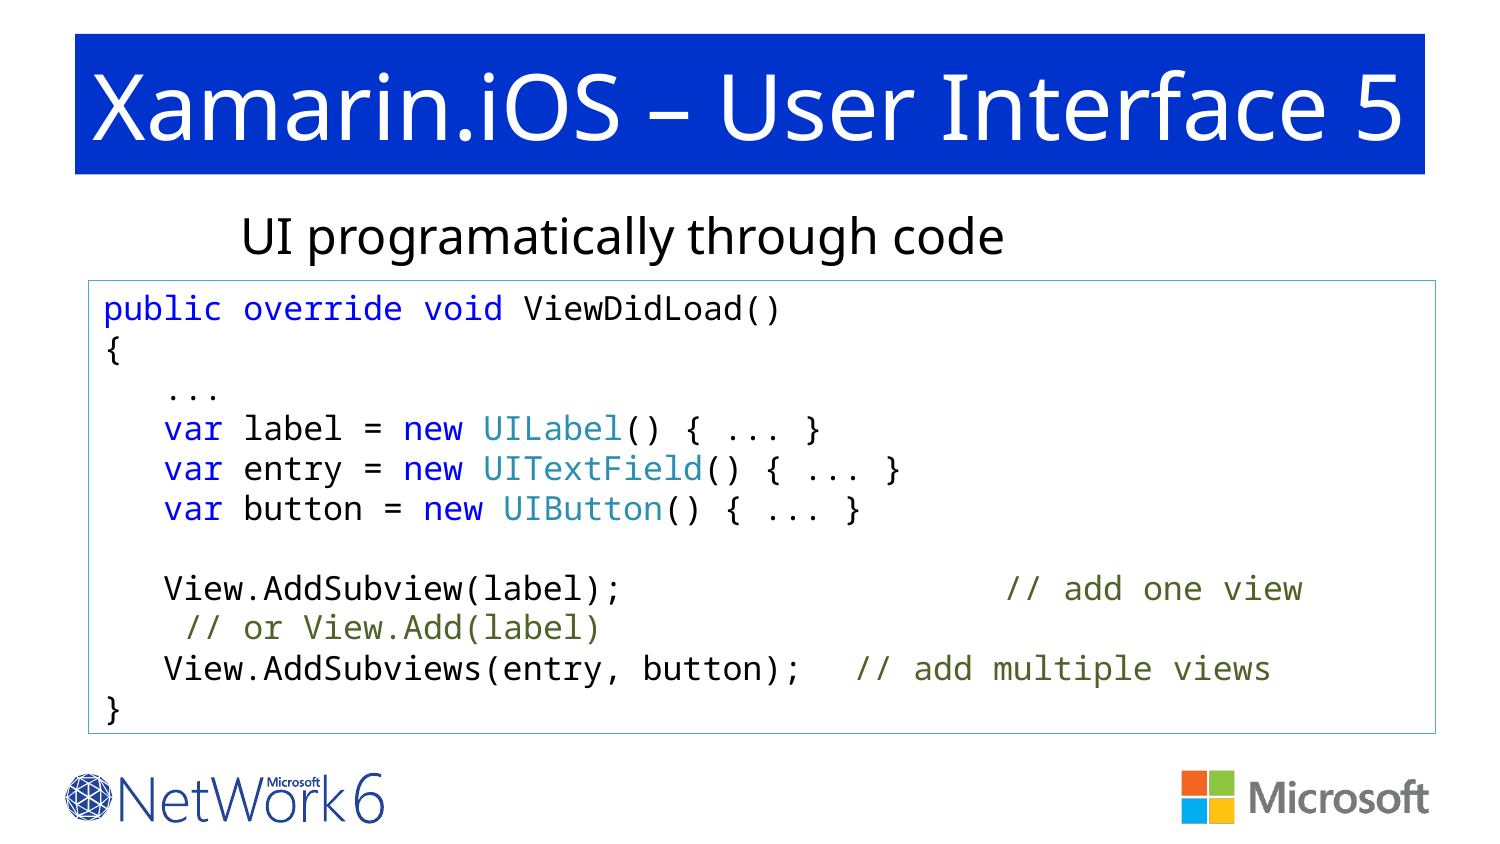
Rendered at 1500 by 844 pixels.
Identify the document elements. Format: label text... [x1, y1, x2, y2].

list UI programatically through code [75, 196, 1425, 754]
picture [1175, 764, 1435, 824]
title Xamarin.iOS – User Interface 5 [75, 33, 1425, 175]
text_box public override void ViewDidLoad() { ... var label = new UILabel() { ... } var entry = new UITextField() { ... } var button = new UIButton() { ... } View.AddSubview(label); // add one view // or View.Add(label) View.AddSubviews(entry, button); // add multiple views } [88, 280, 1436, 734]
